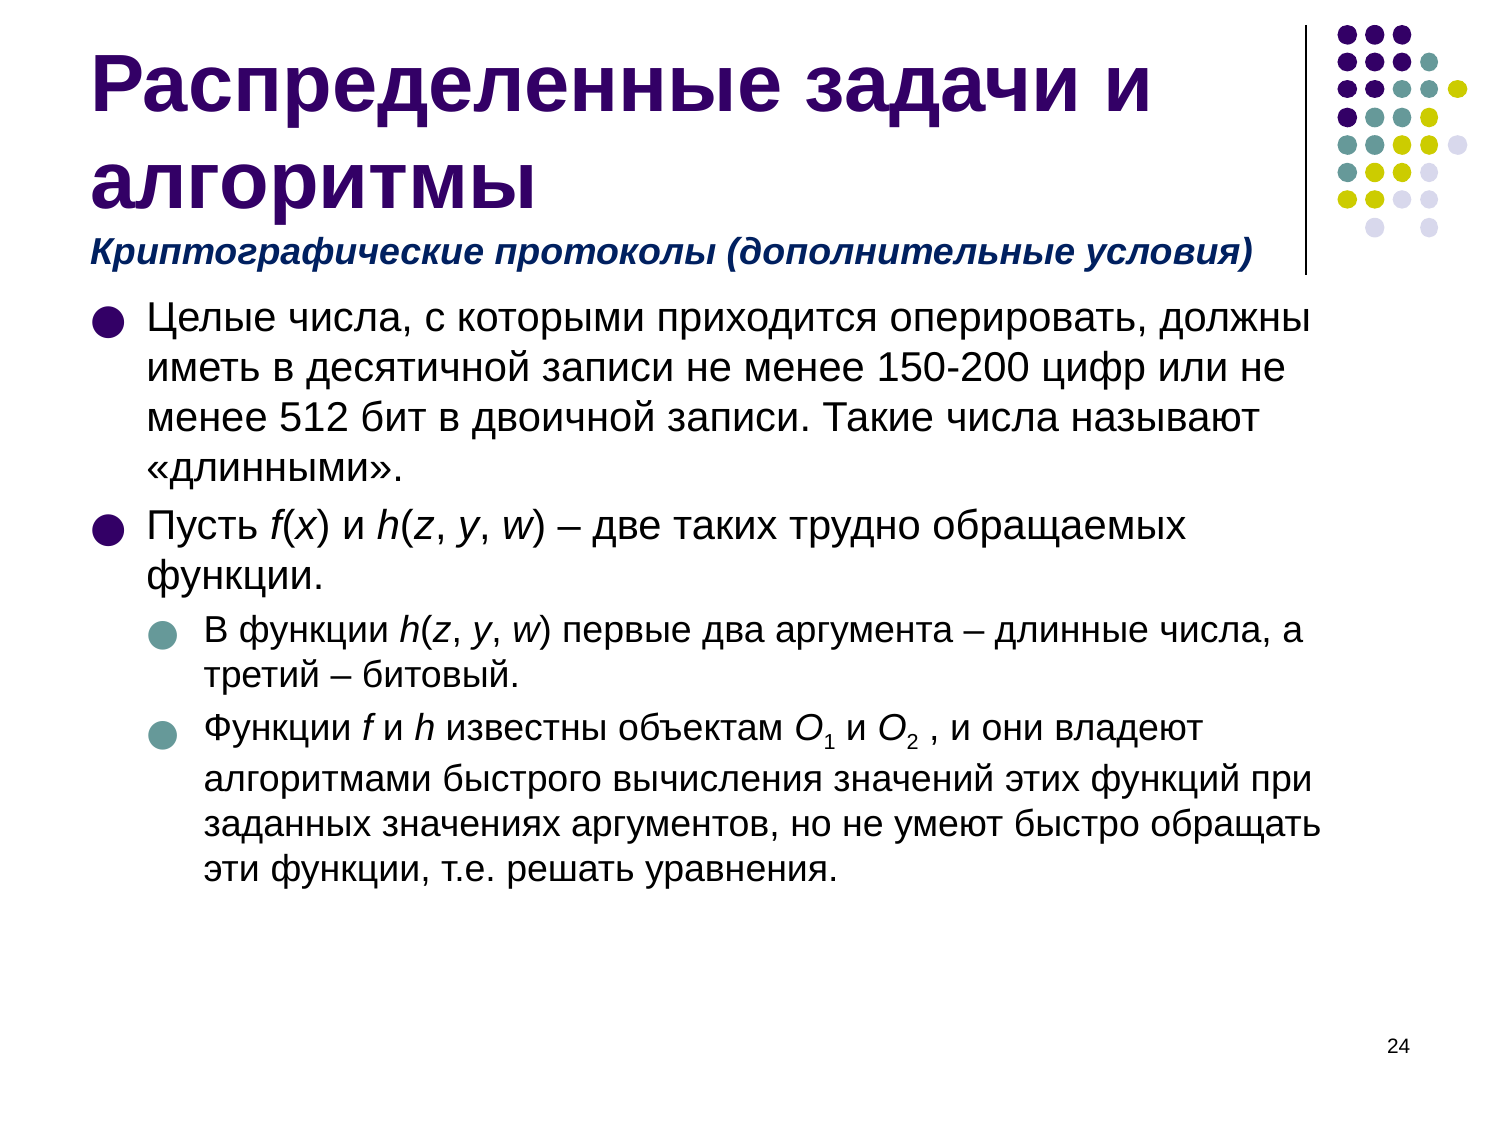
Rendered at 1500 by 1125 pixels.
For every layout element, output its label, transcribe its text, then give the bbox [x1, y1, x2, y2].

title Распределенные задачи и алгоритмы [75, 20, 1313, 233]
text_box ‹#› [1074, 1024, 1425, 1100]
list Целые числа, с которыми приходится оперировать, должны иметь в десятичной записи не менее 150-200 цифр или не менее 512 бит в двоичной записи. Такие числа называют «длинными». Пусть f(x) и h(z, y, w) – две таких трудно обращаемых функции. В функции h(z, y, w) первые два аргумента – длинные числа, а третий – битовый. Функции f и h известны объектам O1 и O2 , и они владеют алгоритмами быстрого вычисления значений этих функций при заданных значениях аргументов, но не умеют быстро обращать эти функции, т.е. решать уравнения. [75, 282, 1365, 1006]
text_box Криптографические протоколы (дополнительные условия) [75, 219, 1292, 280]
